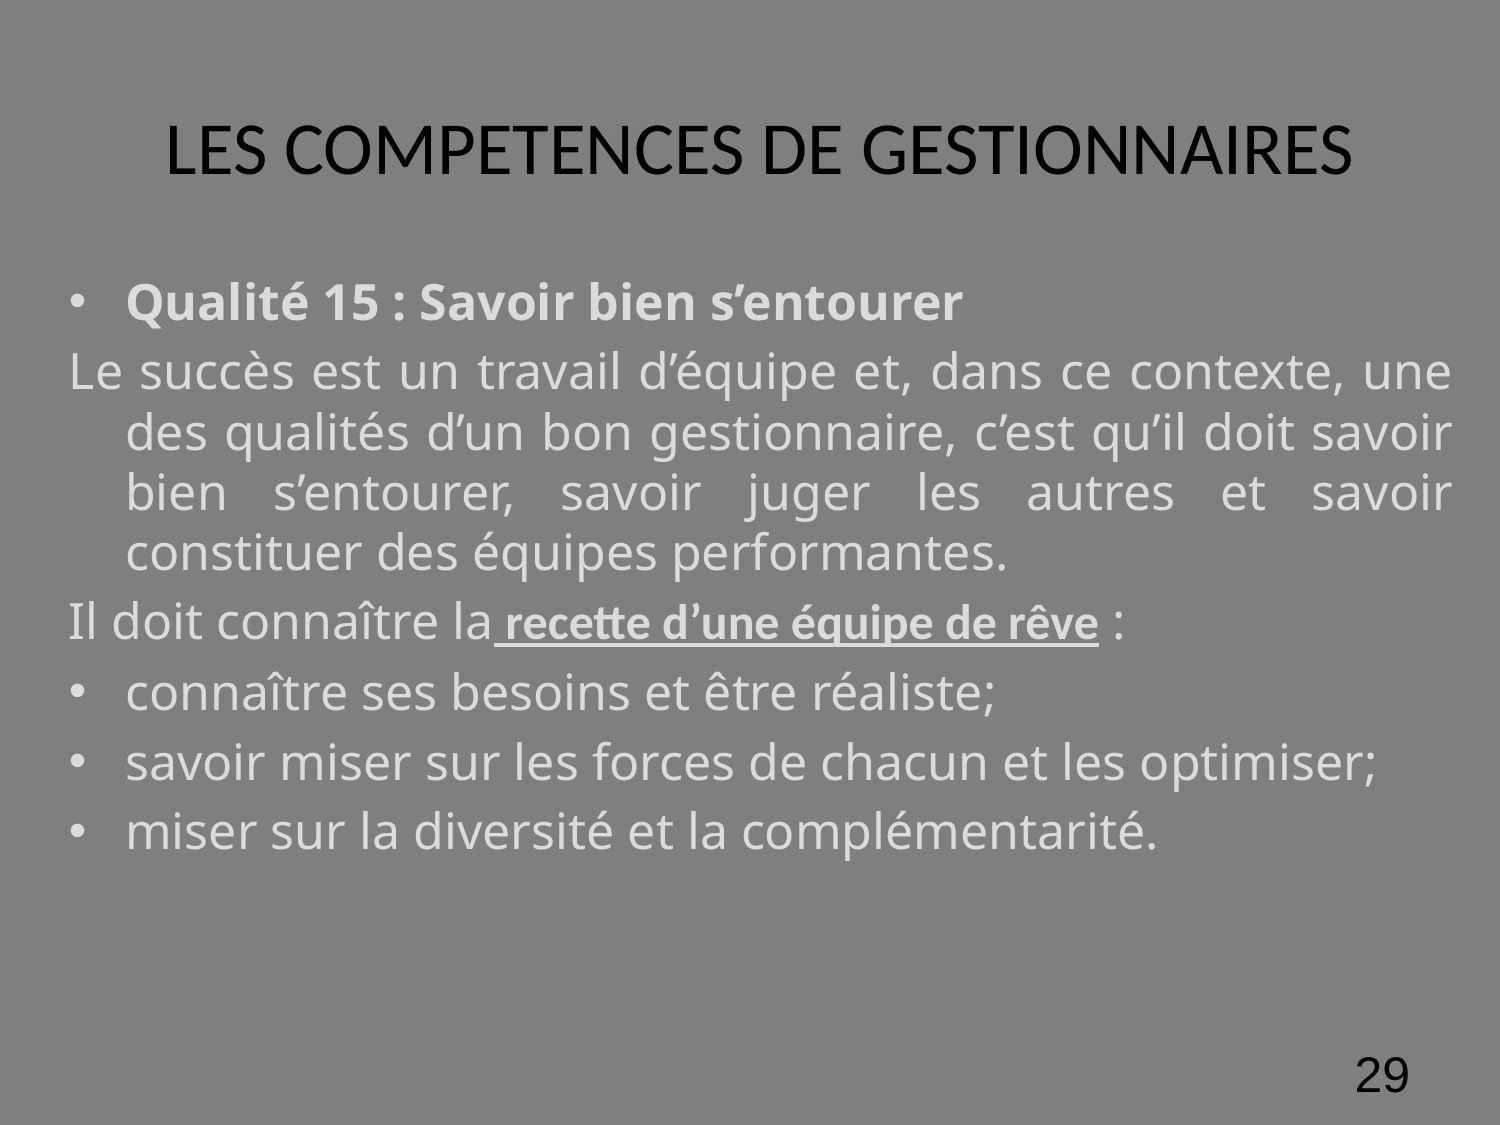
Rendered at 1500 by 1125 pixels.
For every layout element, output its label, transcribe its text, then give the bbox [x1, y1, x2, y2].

text_box ‹#› [1074, 1042, 1425, 1103]
title LES COMPETENCES DE GESTIONNAIRES [52, 46, 1469, 244]
list Qualité 15 : Savoir bien s’entourer Le succès est un travail d’équipe et, dans ce contexte, une des qualités d’un bon gestionnaire, c’est qu’il doit savoir bien s’entourer, savoir juger les autres et savoir constituer des équipes performantes. Il doit connaître la recette d’une équipe de rêve : connaître ses besoins et être réaliste; savoir miser sur les forces de chacun et les optimiser; miser sur la diversité et la complémentarité. [53, 262, 1469, 1119]
